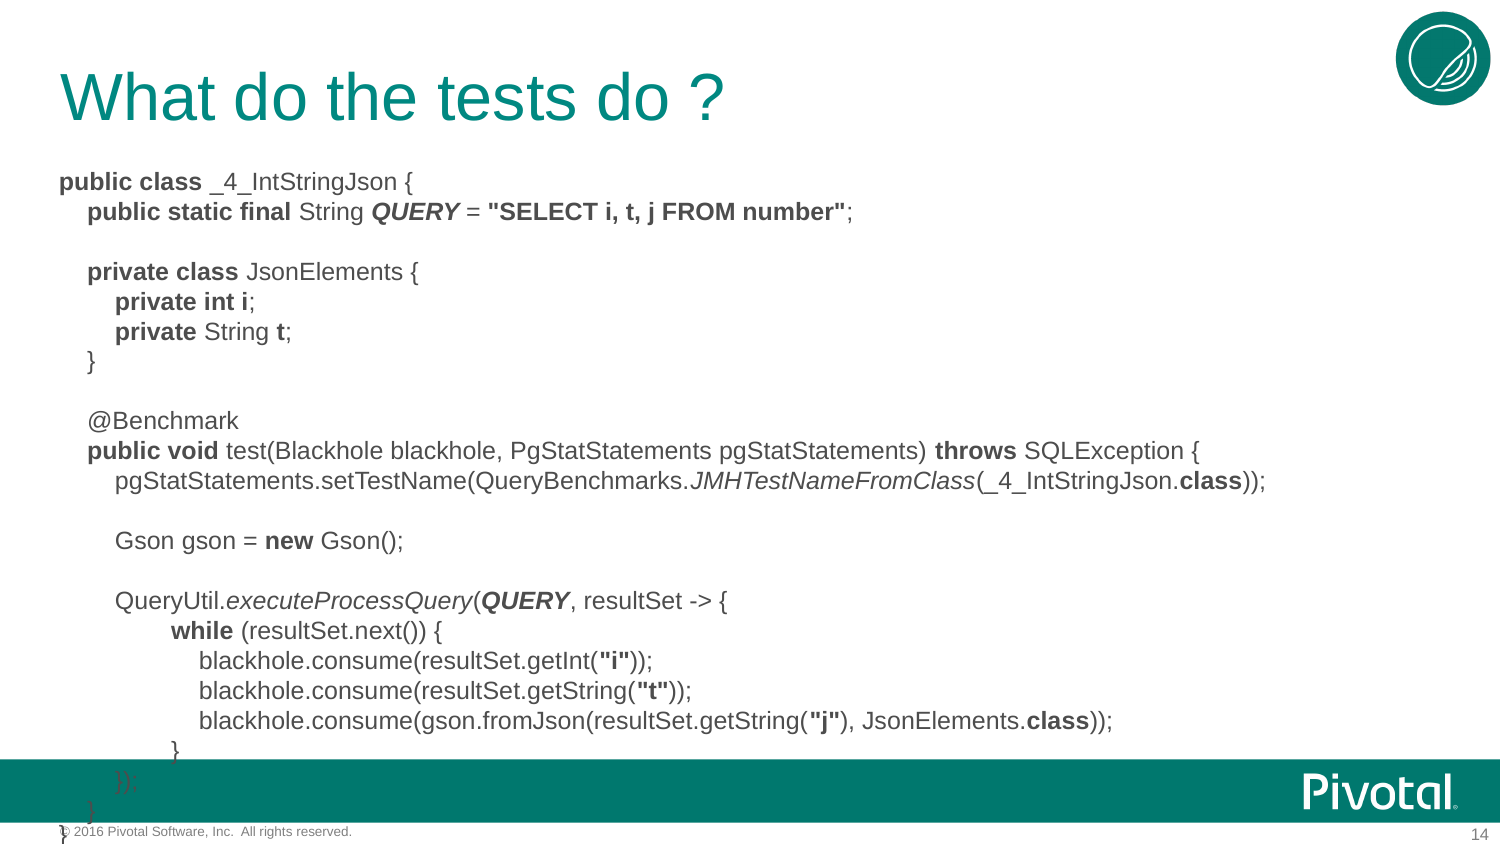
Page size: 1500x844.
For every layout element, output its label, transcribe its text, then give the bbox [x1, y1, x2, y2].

text_box public class _4_IntStringJson { public static final String QUERY = "SELECT i, t, j FROM number"; private class JsonElements { private int i; private String t; } @Benchmark public void test(Blackhole blackhole, PgStatStatements pgStatStatements) throws SQLException { pgStatStatements.setTestName(QueryBenchmarks.JMHTestNameFromClass(_4_IntStringJson.class)); Gson gson = new Gson(); QueryUtil.executeProcessQuery(QUERY, resultSet -> { while (resultSet.next()) { blackhole.consume(resultSet.getInt("i")); blackhole.consume(resultSet.getString("t")); blackhole.consume(gson.fromJson(resultSet.getString("j"), JsonElements.class)); } }); } } [58, 165, 1447, 721]
picture [1395, 10, 1491, 106]
picture [1290, 767, 1463, 815]
text_box What do the tests do ? [60, 53, 1440, 129]
